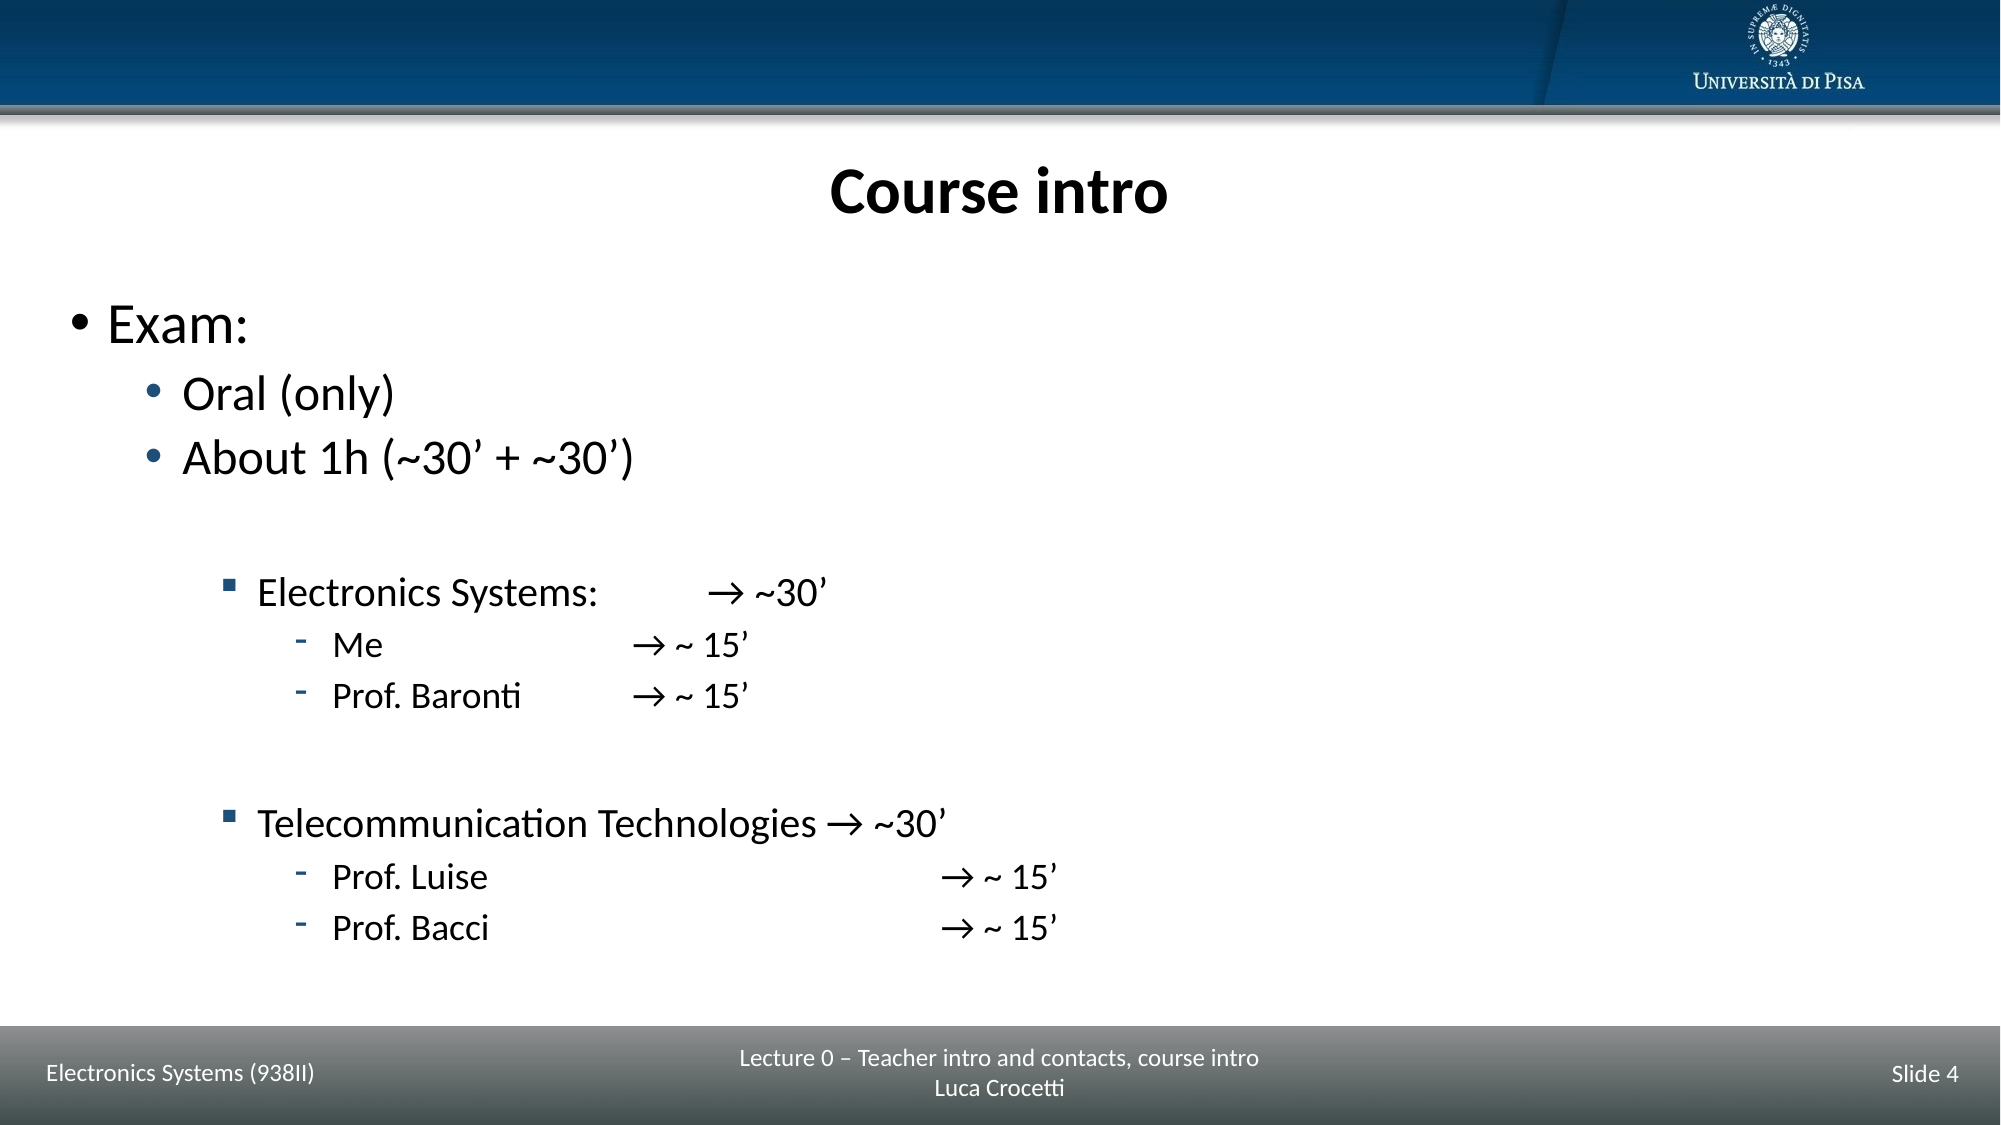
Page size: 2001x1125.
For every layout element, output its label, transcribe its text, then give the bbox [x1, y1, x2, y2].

title Course intro [55, 138, 1945, 244]
list Exam: Oral (only) About 1h (~30’ + ~30’) Electronics Systems: → ~30’ Me → ~ 15’ Prof. Baronti → ~ 15’ Telecommunication Technologies → ~30’ Prof. Luise → ~ 15’ Prof. Bacci → ~ 15’ [55, 286, 1650, 986]
picture [0, 0, 2001, 1125]
